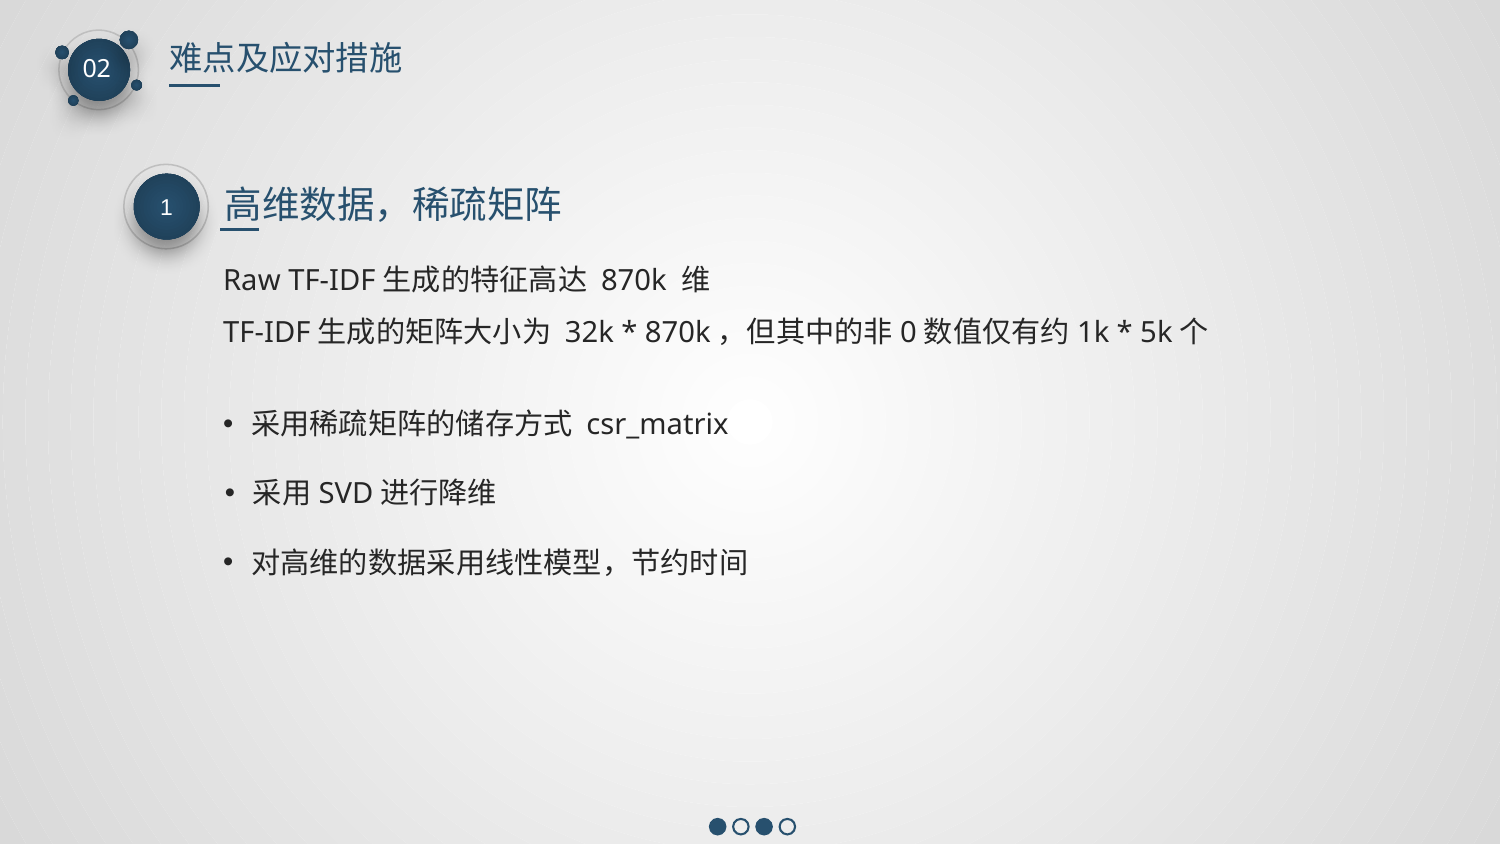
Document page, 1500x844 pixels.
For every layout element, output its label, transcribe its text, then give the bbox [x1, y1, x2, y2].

text_box 02 [67, 45, 126, 91]
text_box 采用稀疏矩阵的储存方式 csr_matrix [208, 380, 1107, 448]
text_box 对高维的数据采用线性模型，节约时间 [208, 519, 1075, 587]
text_box 高维数据，稀疏矩阵 [210, 173, 748, 234]
text_box 难点及应对措施 [155, 30, 418, 85]
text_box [123, 164, 209, 249]
text_box Raw TF-IDF生成的特征高达 870k 维 TF-IDF生成的矩阵大小为 32k * 870k，但其中的非0数值仅有约1k * 5k个 [208, 236, 1289, 356]
text_box 采用SVD进行降维 [210, 449, 706, 517]
